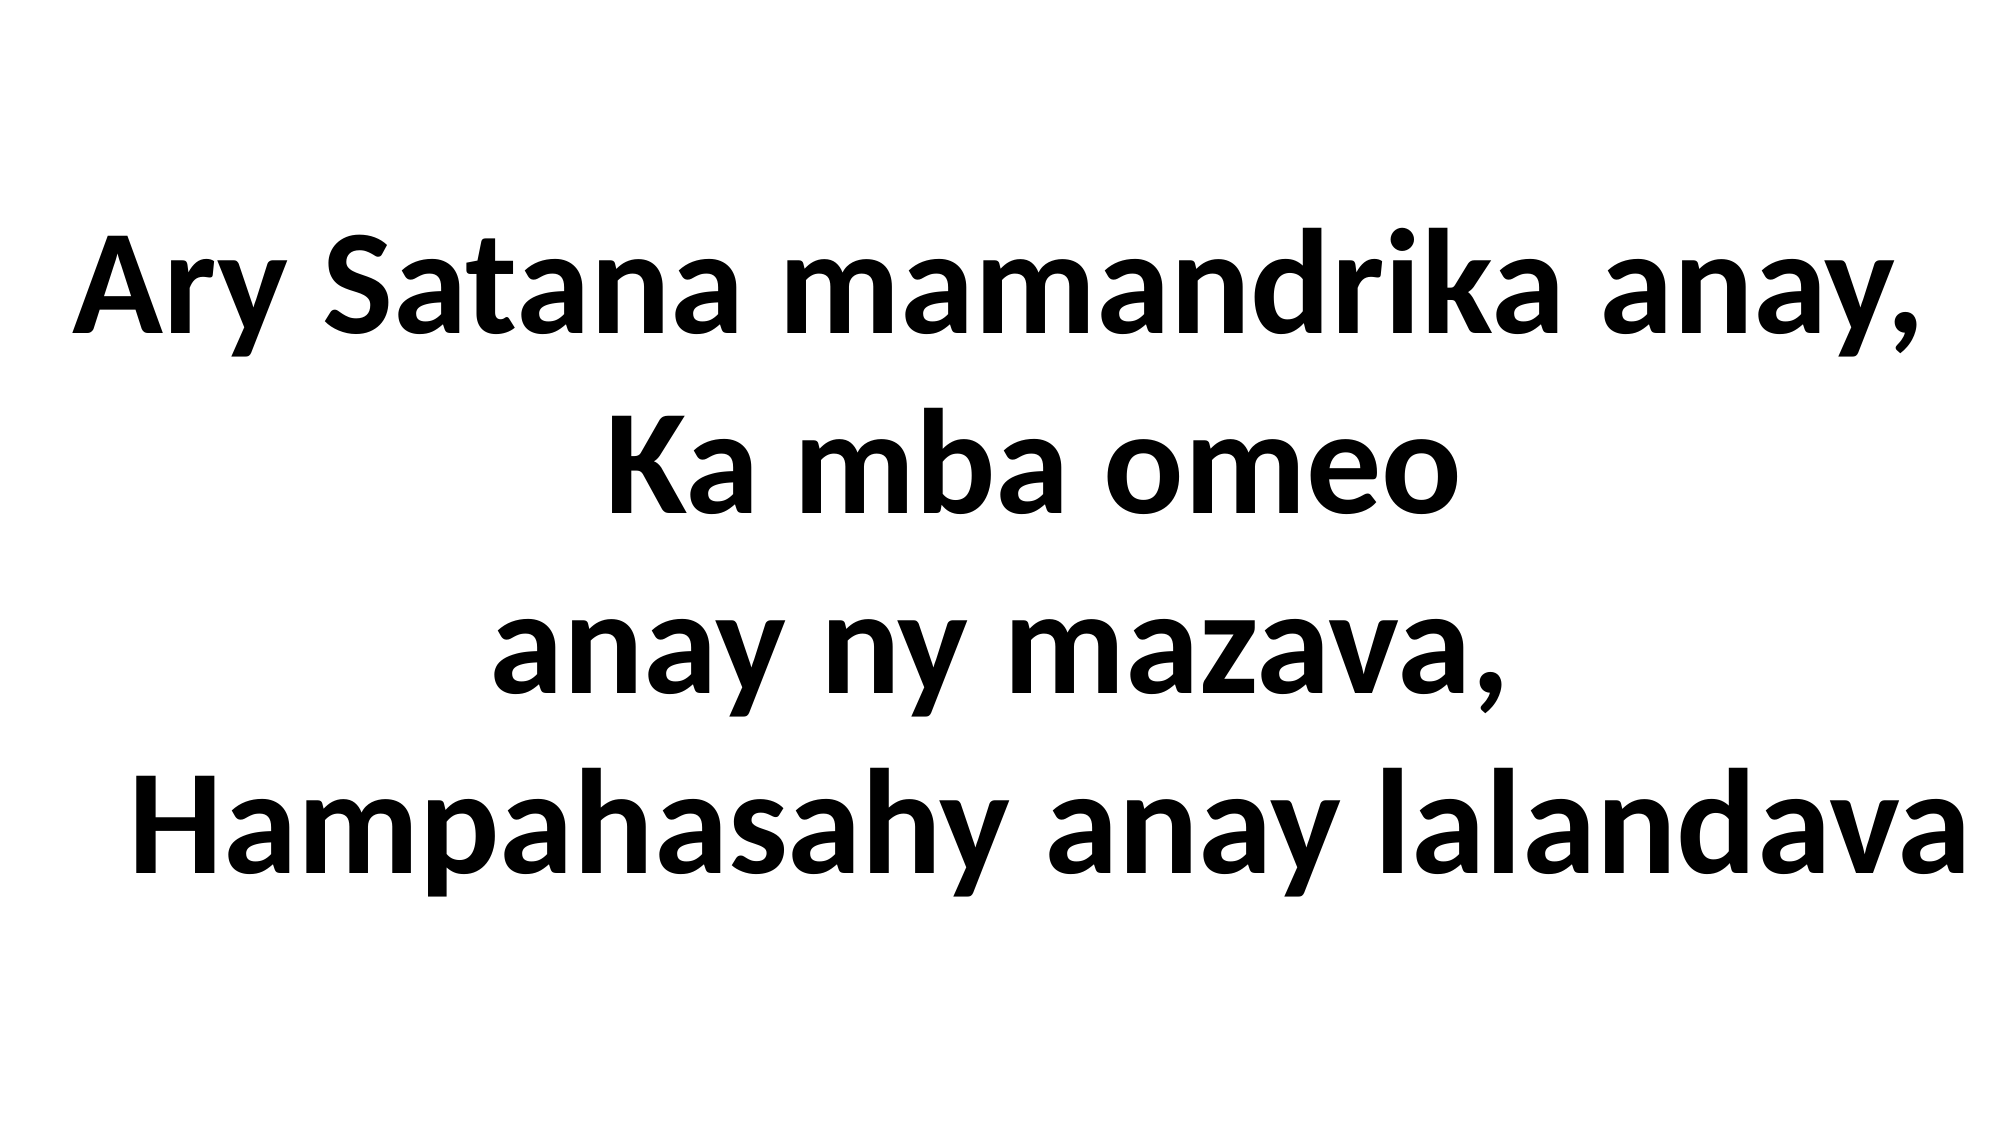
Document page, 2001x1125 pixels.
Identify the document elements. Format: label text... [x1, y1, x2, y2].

text_box Ary Satana mamandrika anay, Ka mba omeo anay ny mazava, Hampahasahy anay lalandava [0, 175, 2000, 911]
